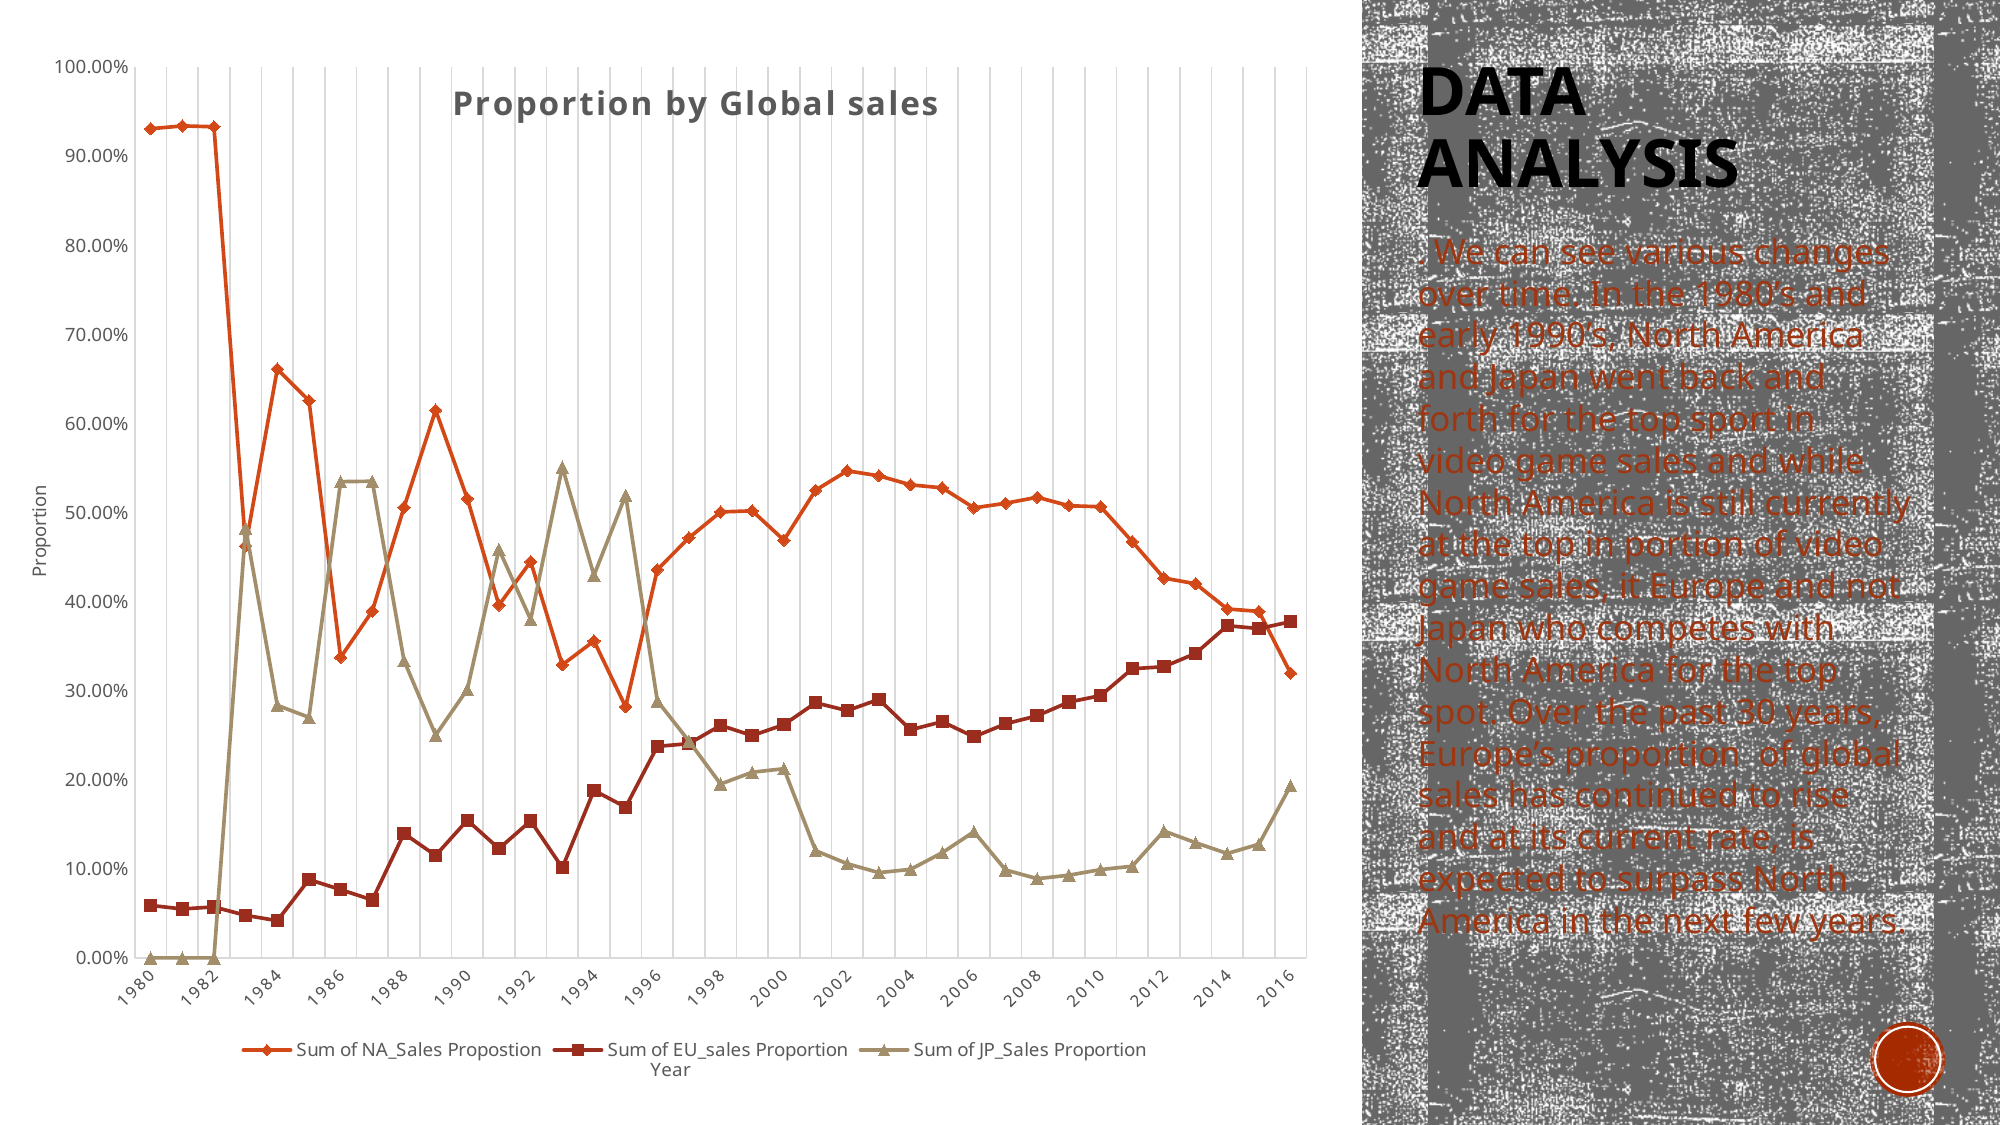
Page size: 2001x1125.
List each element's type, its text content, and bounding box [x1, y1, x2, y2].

list . We can see various changes over time. In the 1980’s and early 1990’s, North America and Japan went back and forth for the top sport in video game sales and while North America is still currently at the top in portion of video game sales, it Europe and not Japan who competes with North America for the top spot. Over the past 30 years, Europe’s proportion of global sales has continued to rise and at its current rate, is expected to surpass North America in the next few years. [1402, 221, 1928, 1013]
title Data Analysis [1402, 112, 1928, 210]
chart [23, 45, 1368, 1086]
